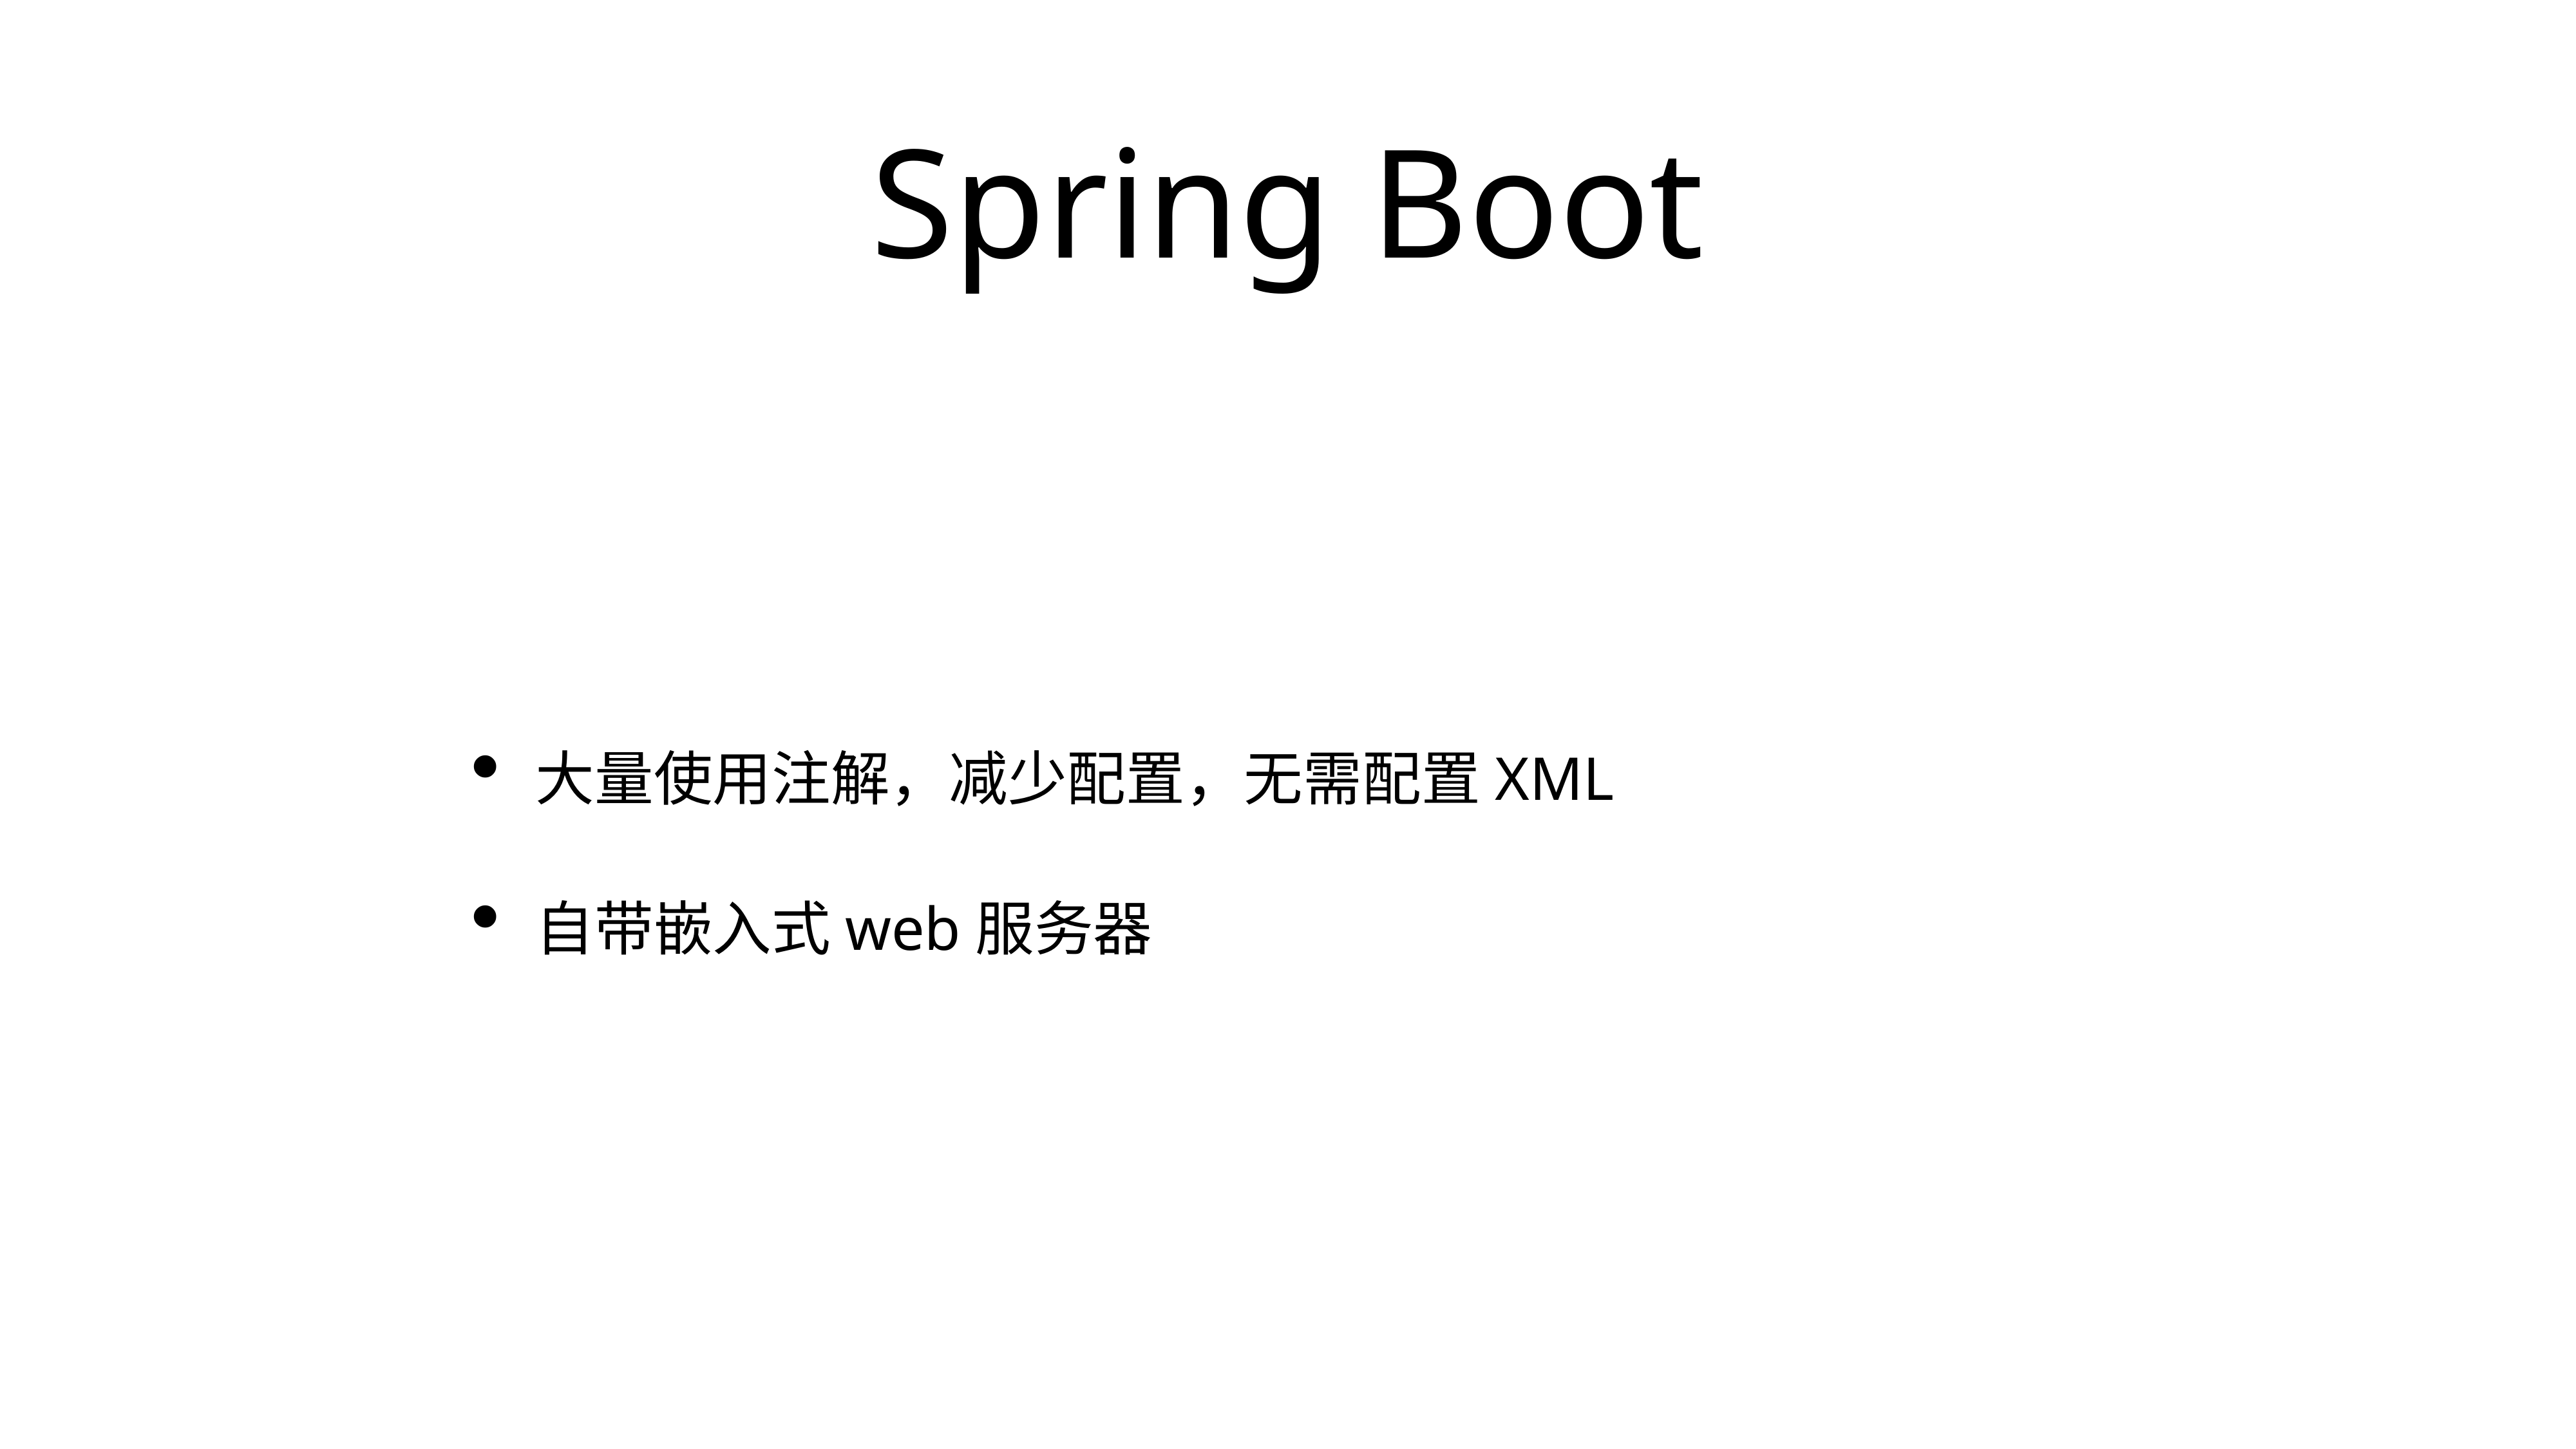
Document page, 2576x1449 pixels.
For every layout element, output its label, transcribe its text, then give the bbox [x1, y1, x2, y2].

list 大量使用注解，减少配置，无需配置XML 自带嵌入式web服务器 [463, 384, 2113, 1320]
title Spring Boot [463, 37, 2113, 359]
